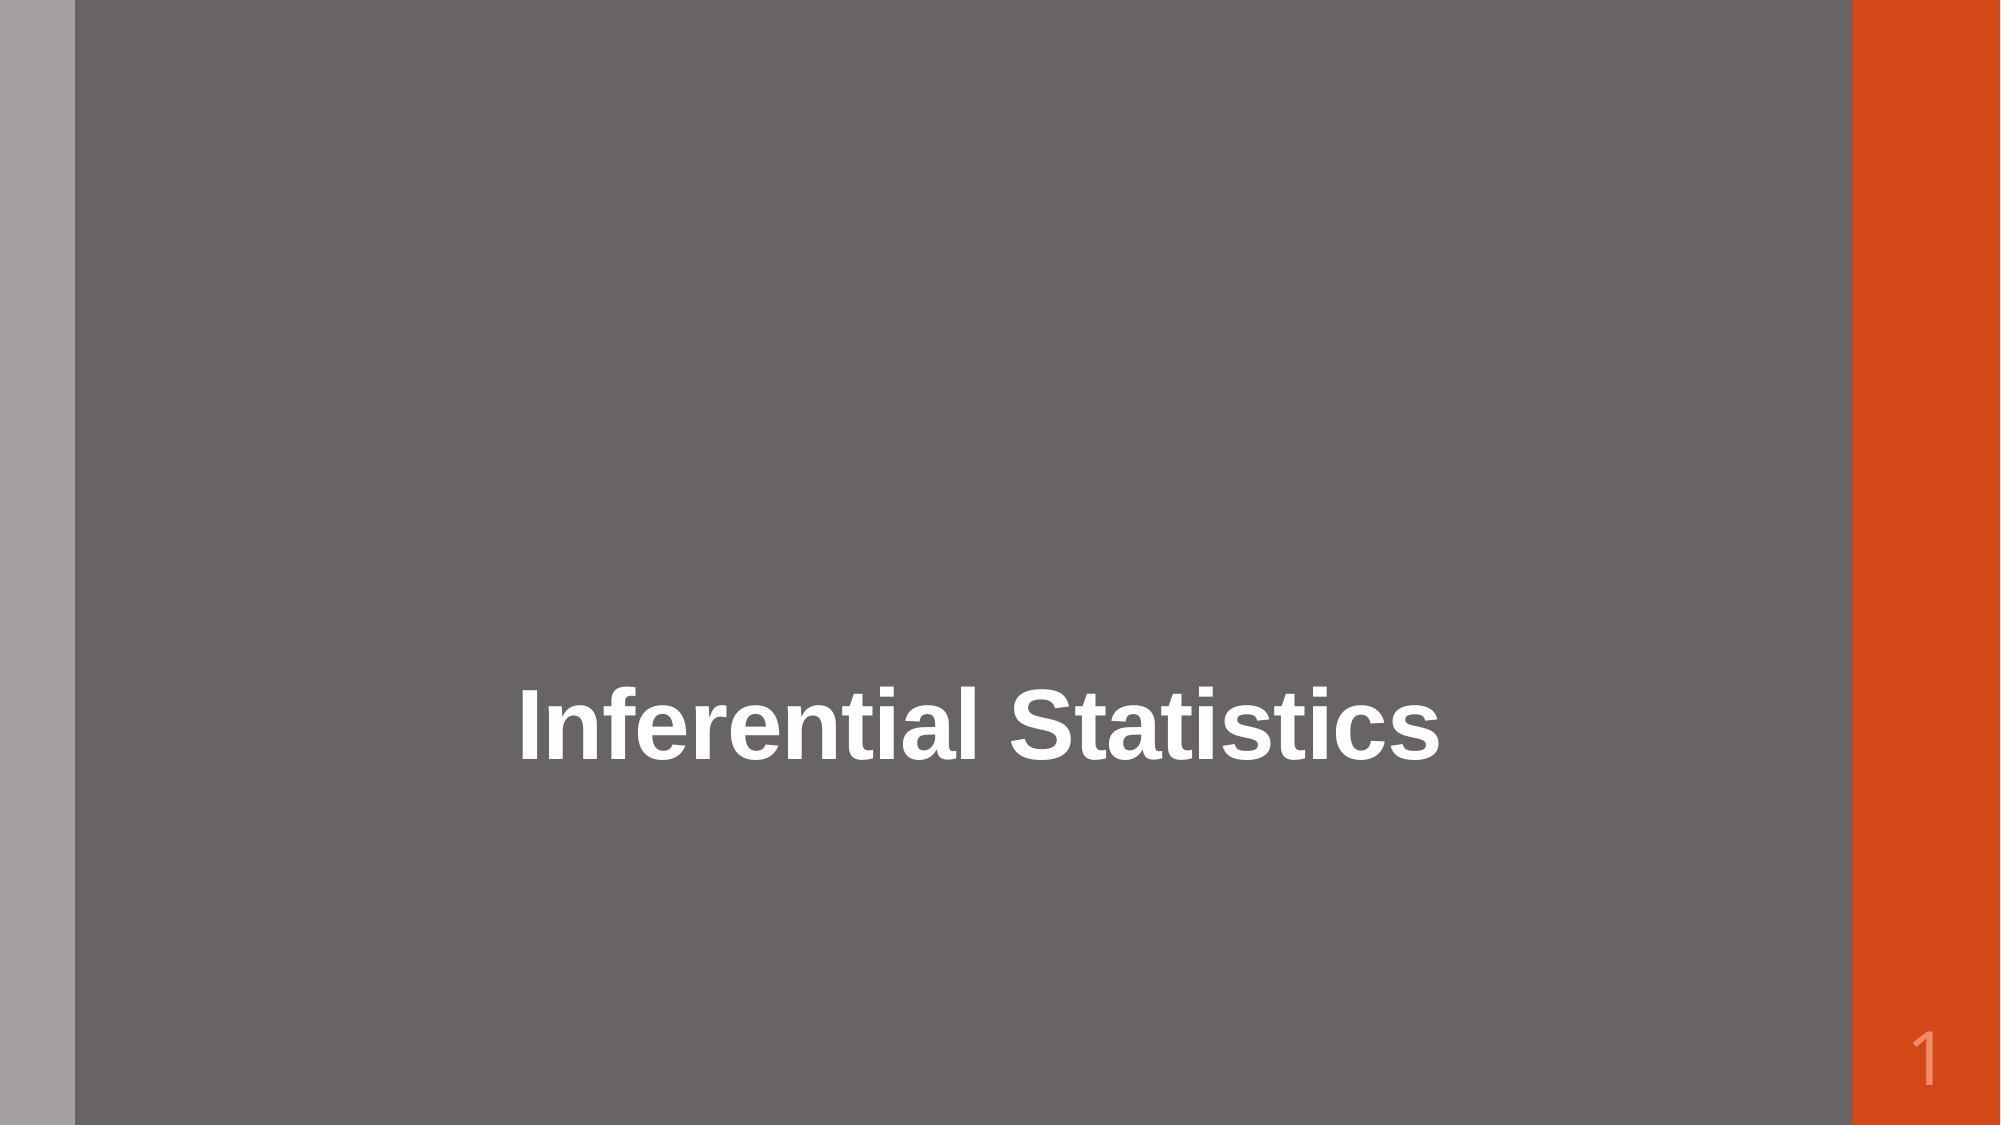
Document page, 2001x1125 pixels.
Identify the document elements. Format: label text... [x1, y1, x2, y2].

slide_number 1 [1852, 1012, 2000, 1110]
title Inferential Statistics [206, 124, 1752, 788]
